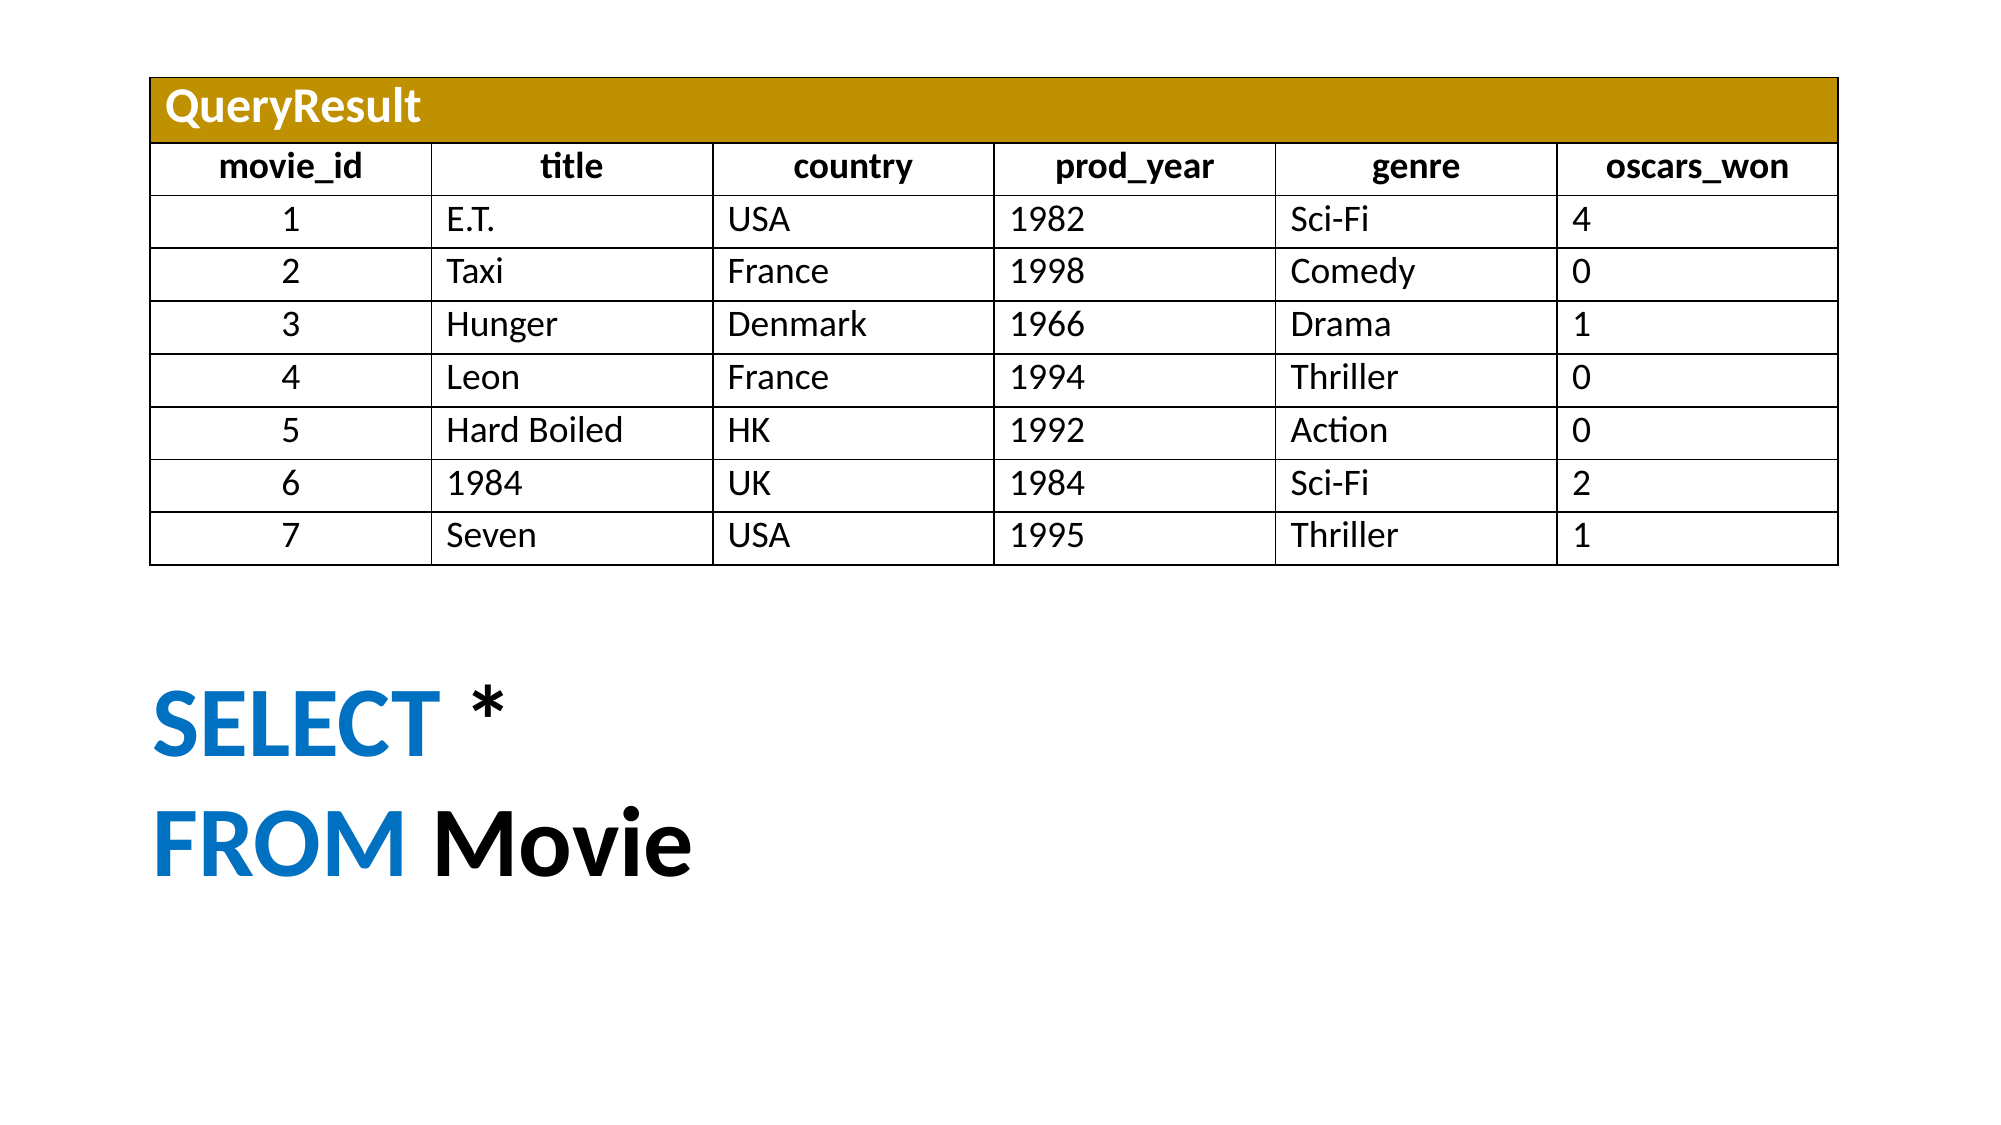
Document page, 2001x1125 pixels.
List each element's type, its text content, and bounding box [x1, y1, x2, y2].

table_cell 1995 [995, 513, 1275, 564]
table_cell 4 [151, 355, 431, 406]
table_cell France [714, 355, 993, 406]
table_cell Hunger [432, 302, 712, 353]
table_cell Seven [432, 513, 712, 564]
list SELECT * FROM Movie [137, 662, 1863, 1100]
table_cell country [714, 144, 993, 195]
table_cell 7 [151, 513, 431, 564]
table_cell 1984 [995, 460, 1275, 511]
table_cell Drama [1276, 302, 1556, 353]
table_cell E.T. [432, 196, 712, 247]
table_header QueryResult [151, 78, 1837, 142]
table_cell Hard Boiled [432, 408, 712, 459]
table_cell genre [1276, 144, 1556, 195]
table_cell Sci-Fi [1276, 196, 1556, 247]
table_cell 1 [1558, 302, 1837, 353]
table_cell 1982 [995, 196, 1275, 247]
table_cell 2 [151, 249, 431, 300]
table_cell 1984 [432, 460, 712, 511]
table_cell title [432, 144, 712, 195]
table_cell oscars_won [1558, 144, 1837, 195]
table_cell 6 [151, 460, 431, 511]
table_cell movie_id [151, 144, 431, 195]
table_cell 1998 [995, 249, 1275, 300]
table_cell 1966 [995, 302, 1275, 353]
table_cell 1 [1558, 513, 1837, 564]
table_cell Sci-Fi [1276, 460, 1556, 511]
table_cell Thriller [1276, 355, 1556, 406]
table_cell 1992 [995, 408, 1275, 459]
table_cell USA [714, 196, 993, 247]
table_cell Comedy [1276, 249, 1556, 300]
table_cell 2 [1558, 460, 1837, 511]
table_cell 0 [1558, 249, 1837, 300]
table_cell 1994 [995, 355, 1275, 406]
table_cell Leon [432, 355, 712, 406]
table_cell prod_year [995, 144, 1275, 195]
table_cell Taxi [432, 249, 712, 300]
table_cell UK [714, 460, 993, 511]
table_cell Denmark [714, 302, 993, 353]
table_cell France [714, 249, 993, 300]
table_cell 0 [1558, 355, 1837, 406]
table_cell Action [1276, 408, 1556, 459]
table_cell 4 [1558, 196, 1837, 247]
table_cell 5 [151, 408, 431, 459]
table_cell Thriller [1276, 513, 1556, 564]
table_cell USA [714, 513, 993, 564]
table_cell 0 [1558, 408, 1837, 459]
table_cell 3 [151, 302, 431, 353]
table_cell 1 [151, 196, 431, 247]
table_cell HK [714, 408, 993, 459]
